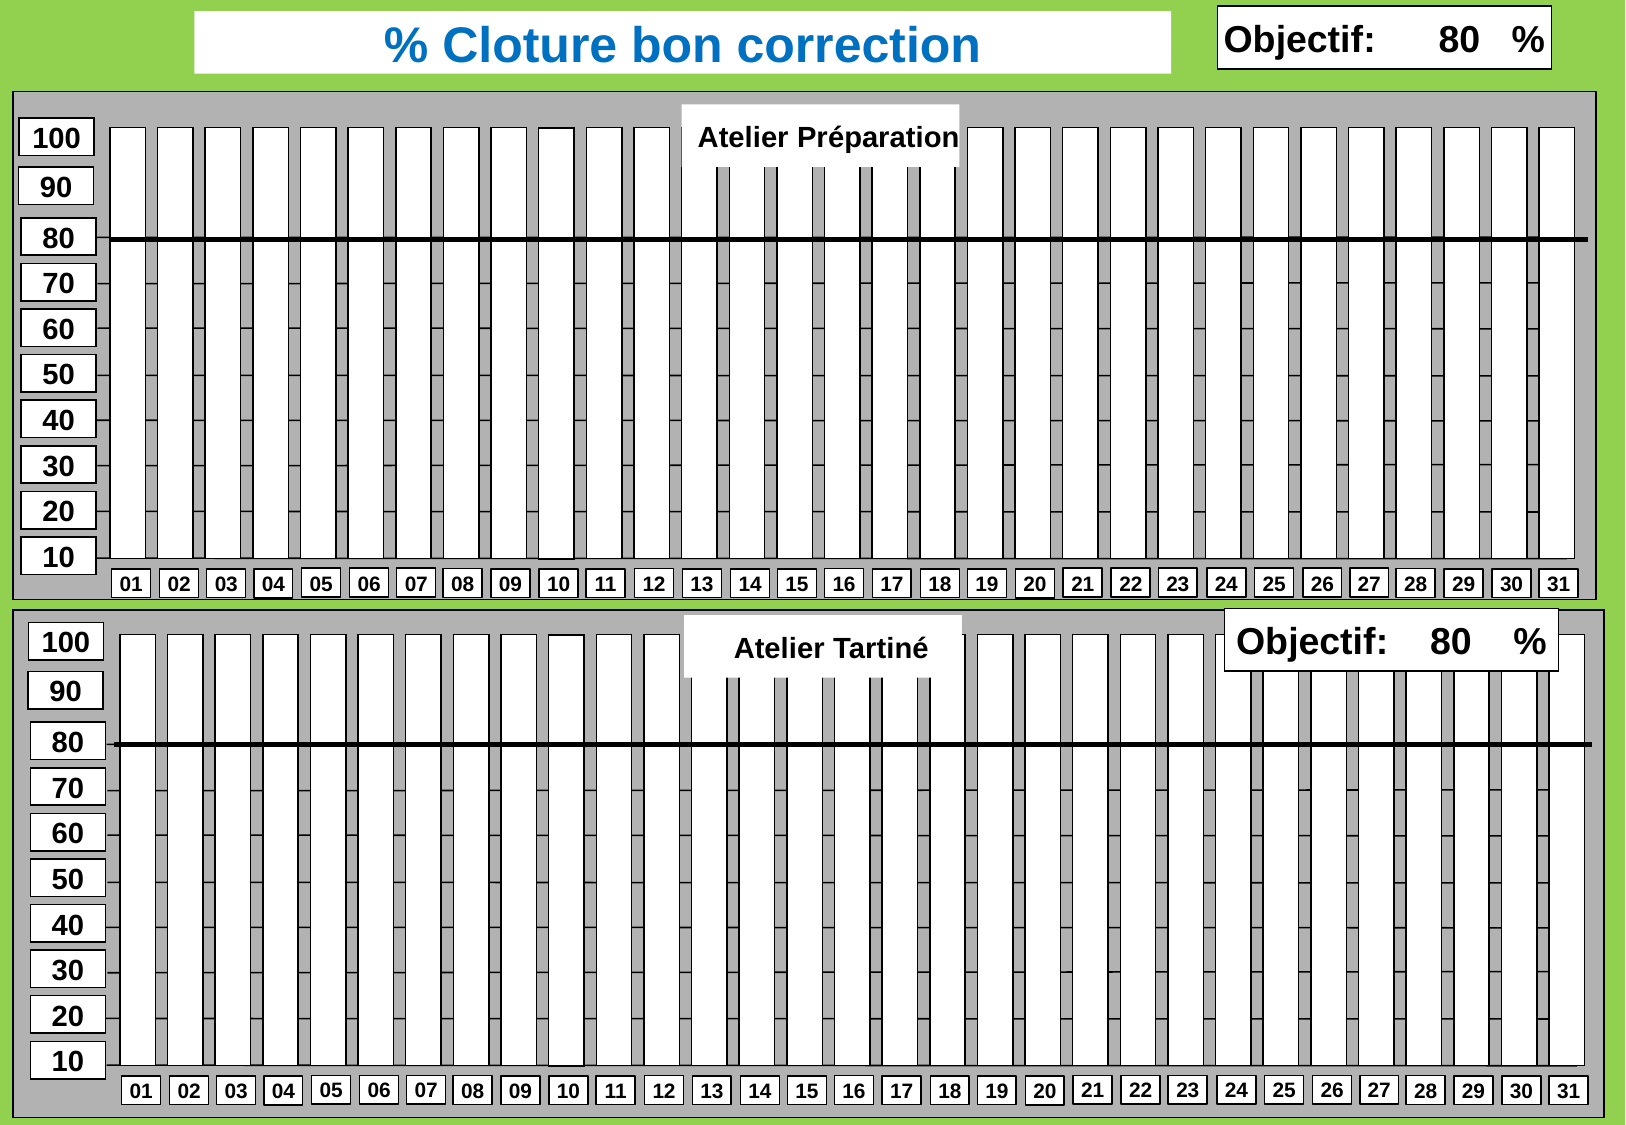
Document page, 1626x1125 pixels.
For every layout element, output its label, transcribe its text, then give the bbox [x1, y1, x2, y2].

text_box [1549, 634, 1585, 742]
text_box [681, 167, 718, 237]
text_box [1453, 671, 1490, 742]
text_box 21 [1063, 568, 1103, 597]
text_box [252, 247, 289, 559]
text_box [633, 247, 670, 559]
text_box [1348, 127, 1384, 237]
text_box [348, 127, 384, 237]
text_box Objectif: 80 % [1217, 6, 1552, 69]
text_box 09 [490, 568, 530, 598]
text_box [1443, 247, 1480, 559]
text_box 31 [1548, 1075, 1588, 1105]
text_box 25 [1254, 568, 1294, 597]
text_box [443, 247, 479, 559]
text_box 03 [206, 568, 246, 598]
text_box [1025, 752, 1061, 1066]
text_box [1453, 752, 1490, 1066]
text_box [300, 127, 336, 237]
text_box % Cloture bon correction [194, 11, 1172, 74]
text_box [205, 247, 241, 559]
text_box 80 [21, 217, 96, 256]
text_box 29 [1443, 568, 1483, 598]
text_box 09 [500, 1075, 540, 1105]
text_box 01 [121, 1075, 161, 1105]
text_box 26 [1302, 568, 1342, 597]
text_box [824, 167, 860, 237]
text_box [1358, 752, 1394, 1066]
text_box [739, 678, 775, 742]
text_box 27 [1359, 1075, 1399, 1104]
text_box 16 [824, 568, 864, 598]
text_box [252, 127, 289, 237]
text_box 70 [21, 263, 96, 301]
text_box [1300, 247, 1337, 559]
text_box 90 [28, 671, 103, 709]
text_box [358, 634, 394, 742]
text_box 11 [595, 1075, 635, 1105]
text_box 50 [21, 354, 96, 393]
text_box [538, 247, 575, 560]
text_box [262, 634, 299, 742]
text_box [395, 127, 432, 237]
text_box 02 [169, 1075, 209, 1105]
text_box [586, 247, 622, 559]
text_box 17 [882, 1075, 922, 1105]
text_box [834, 752, 870, 1066]
text_box [167, 752, 203, 1066]
text_box [872, 167, 908, 237]
text_box [491, 247, 527, 559]
text_box [776, 167, 813, 237]
text_box [643, 752, 680, 1066]
text_box [967, 247, 1003, 559]
text_box 100 [28, 622, 104, 660]
text_box 10 [21, 536, 96, 575]
text_box [834, 678, 870, 742]
text_box [786, 752, 823, 1066]
text_box 30 [1501, 1075, 1541, 1105]
text_box [1158, 127, 1194, 237]
text_box 29 [1453, 1075, 1493, 1105]
text_box [405, 752, 442, 1066]
text_box 23 [1168, 1075, 1208, 1104]
text_box 03 [216, 1075, 256, 1105]
text_box [929, 634, 966, 742]
text_box [1205, 247, 1242, 559]
text_box [1120, 634, 1156, 742]
text_box [491, 127, 527, 237]
text_box [776, 247, 813, 559]
text_box [739, 752, 775, 1066]
text_box 30 [21, 445, 96, 484]
text_box 30 [30, 950, 106, 988]
text_box [1110, 247, 1146, 559]
text_box 22 [1121, 1075, 1161, 1104]
text_box 30 [1492, 568, 1531, 598]
text_box [691, 752, 727, 1066]
text_box [109, 127, 146, 237]
text_box 27 [1349, 568, 1389, 597]
text_box [1253, 247, 1289, 559]
text_box [1549, 752, 1585, 1066]
text_box 06 [359, 1075, 399, 1104]
text_box 40 [30, 904, 106, 942]
text_box 20 [21, 491, 96, 529]
text_box 20 [30, 995, 106, 1034]
text_box [205, 127, 241, 237]
text_box 19 [977, 1075, 1017, 1105]
text_box 20 [1025, 1076, 1065, 1105]
text_box 15 [787, 1075, 827, 1105]
text_box [215, 752, 251, 1066]
text_box [1358, 671, 1394, 742]
text_box 60 [21, 308, 96, 347]
text_box [1491, 127, 1527, 237]
text_box [1062, 127, 1099, 237]
text_box 13 [692, 1075, 732, 1105]
text_box [633, 127, 670, 237]
text_box 12 [634, 568, 674, 598]
text_box [919, 167, 956, 237]
text_box [1072, 634, 1109, 742]
text_box [1072, 752, 1109, 1066]
text_box 12 [644, 1075, 684, 1105]
text_box 07 [396, 568, 436, 597]
text_box [1501, 752, 1537, 1066]
text_box [453, 634, 489, 742]
text_box 40 [21, 400, 96, 438]
text_box [310, 634, 346, 742]
text_box [1062, 247, 1099, 559]
text_box [1310, 752, 1347, 1066]
text_box [348, 247, 384, 559]
text_box [395, 247, 432, 559]
text_box 28 [1396, 568, 1436, 598]
text_box 18 [930, 1075, 970, 1105]
text_box 05 [301, 568, 341, 597]
text_box [1158, 247, 1194, 559]
text_box [1253, 127, 1289, 237]
text_box [1120, 752, 1156, 1066]
text_box [548, 634, 585, 742]
text_box [1396, 127, 1432, 237]
text_box [548, 752, 585, 1067]
text_box 80 [30, 722, 106, 760]
text_box [310, 752, 346, 1066]
text_box 06 [349, 568, 389, 597]
text_box [1348, 247, 1384, 559]
text_box [453, 752, 489, 1066]
text_box [1215, 752, 1252, 1066]
text_box [786, 678, 823, 742]
text_box 14 [730, 568, 770, 598]
text_box 50 [30, 858, 106, 897]
text_box 11 [586, 568, 625, 598]
text_box 02 [159, 568, 199, 598]
text_box 24 [1216, 1075, 1256, 1104]
text_box 100 [19, 118, 95, 156]
text_box 70 [30, 767, 106, 806]
text_box [1396, 247, 1432, 559]
text_box [681, 247, 718, 559]
text_box 21 [1073, 1075, 1113, 1104]
text_box [405, 634, 442, 742]
text_box 08 [443, 568, 483, 598]
text_box [1406, 752, 1442, 1066]
text_box 18 [920, 568, 960, 598]
text_box 90 [18, 167, 94, 205]
text_box [824, 247, 860, 559]
text_box Atelier Tartiné [684, 615, 962, 678]
text_box [13, 91, 1596, 600]
text_box [1025, 634, 1061, 742]
text_box [1310, 671, 1347, 742]
text_box [1539, 127, 1575, 237]
text_box [882, 752, 918, 1066]
text_box [967, 127, 1003, 237]
text_box 20 [1015, 569, 1055, 598]
text_box [872, 247, 908, 559]
text_box 05 [311, 1075, 351, 1104]
text_box [119, 752, 156, 1066]
text_box 16 [834, 1075, 874, 1105]
text_box [1015, 247, 1051, 559]
text_box [882, 678, 918, 742]
text_box 17 [872, 568, 912, 598]
text_box [596, 634, 632, 742]
text_box 14 [740, 1075, 780, 1105]
text_box 13 [682, 568, 722, 598]
text_box 10 [30, 1041, 106, 1079]
text_box [1015, 127, 1051, 237]
text_box 10 [548, 1075, 588, 1105]
text_box 23 [1158, 568, 1198, 597]
text_box 25 [1264, 1075, 1304, 1104]
text_box 26 [1312, 1075, 1352, 1104]
text_box [977, 752, 1013, 1066]
text_box [215, 634, 251, 742]
text_box [157, 127, 194, 237]
text_box [1205, 127, 1242, 237]
text_box 04 [253, 569, 293, 598]
text_box 01 [111, 568, 151, 598]
text_box Objectif: 80 % [1224, 608, 1559, 671]
text_box 28 [1406, 1075, 1445, 1105]
text_box [729, 247, 765, 559]
text_box [109, 245, 146, 559]
text_box [1263, 752, 1299, 1066]
text_box [119, 634, 156, 742]
text_box 08 [453, 1075, 492, 1105]
text_box [501, 634, 537, 742]
text_box [358, 752, 394, 1066]
text_box [262, 752, 299, 1066]
text_box [300, 247, 336, 559]
text_box [167, 634, 203, 742]
text_box [501, 752, 537, 1066]
text_box [1215, 634, 1252, 742]
text_box [919, 247, 956, 559]
text_box [729, 167, 765, 237]
text_box [643, 634, 680, 742]
text_box [1167, 634, 1204, 742]
text_box 31 [1539, 568, 1578, 598]
text_box 04 [263, 1076, 303, 1105]
text_box Atelier Préparation [681, 104, 960, 167]
text_box [1263, 671, 1299, 742]
text_box [1300, 127, 1337, 237]
text_box [443, 127, 479, 237]
text_box 24 [1206, 568, 1246, 597]
text_box 07 [406, 1075, 446, 1104]
text_box 22 [1111, 568, 1151, 597]
text_box 60 [30, 813, 106, 851]
text_box [13, 609, 1604, 1118]
text_box [1491, 247, 1527, 559]
text_box [929, 752, 966, 1066]
text_box [157, 247, 194, 559]
text_box [596, 752, 632, 1066]
text_box [691, 678, 727, 742]
text_box [1501, 671, 1537, 742]
text_box [1443, 127, 1480, 237]
text_box [586, 127, 622, 237]
text_box 10 [538, 568, 578, 598]
text_box [1406, 671, 1442, 742]
text_box [1167, 752, 1204, 1066]
text_box [1110, 127, 1146, 237]
text_box 19 [967, 568, 1007, 598]
text_box [1539, 247, 1575, 559]
text_box [977, 634, 1013, 742]
text_box [538, 127, 575, 237]
text_box 15 [777, 568, 817, 598]
